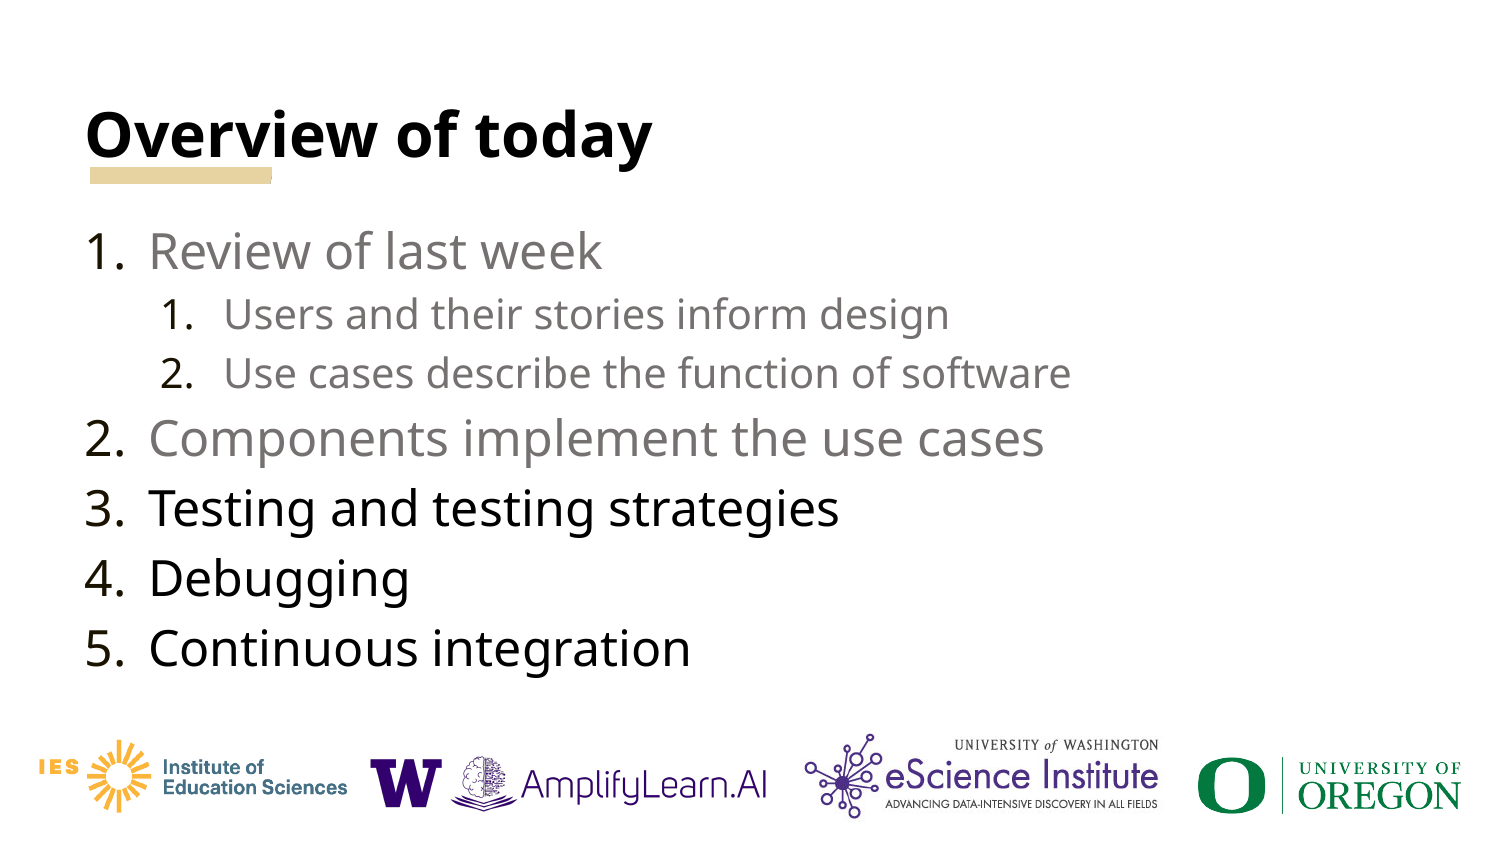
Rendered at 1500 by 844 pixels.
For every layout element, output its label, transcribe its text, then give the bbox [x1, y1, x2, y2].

picture [1198, 757, 1461, 814]
picture [357, 732, 784, 821]
list Review of last week Users and their stories inform design Use cases describe the function of software Components implement the use cases Testing and testing strategies Debugging Continuous integration [73, 214, 1419, 698]
picture [794, 723, 1187, 827]
picture [90, 168, 272, 184]
picture [39, 739, 347, 813]
title Overview of today [73, 88, 1419, 168]
